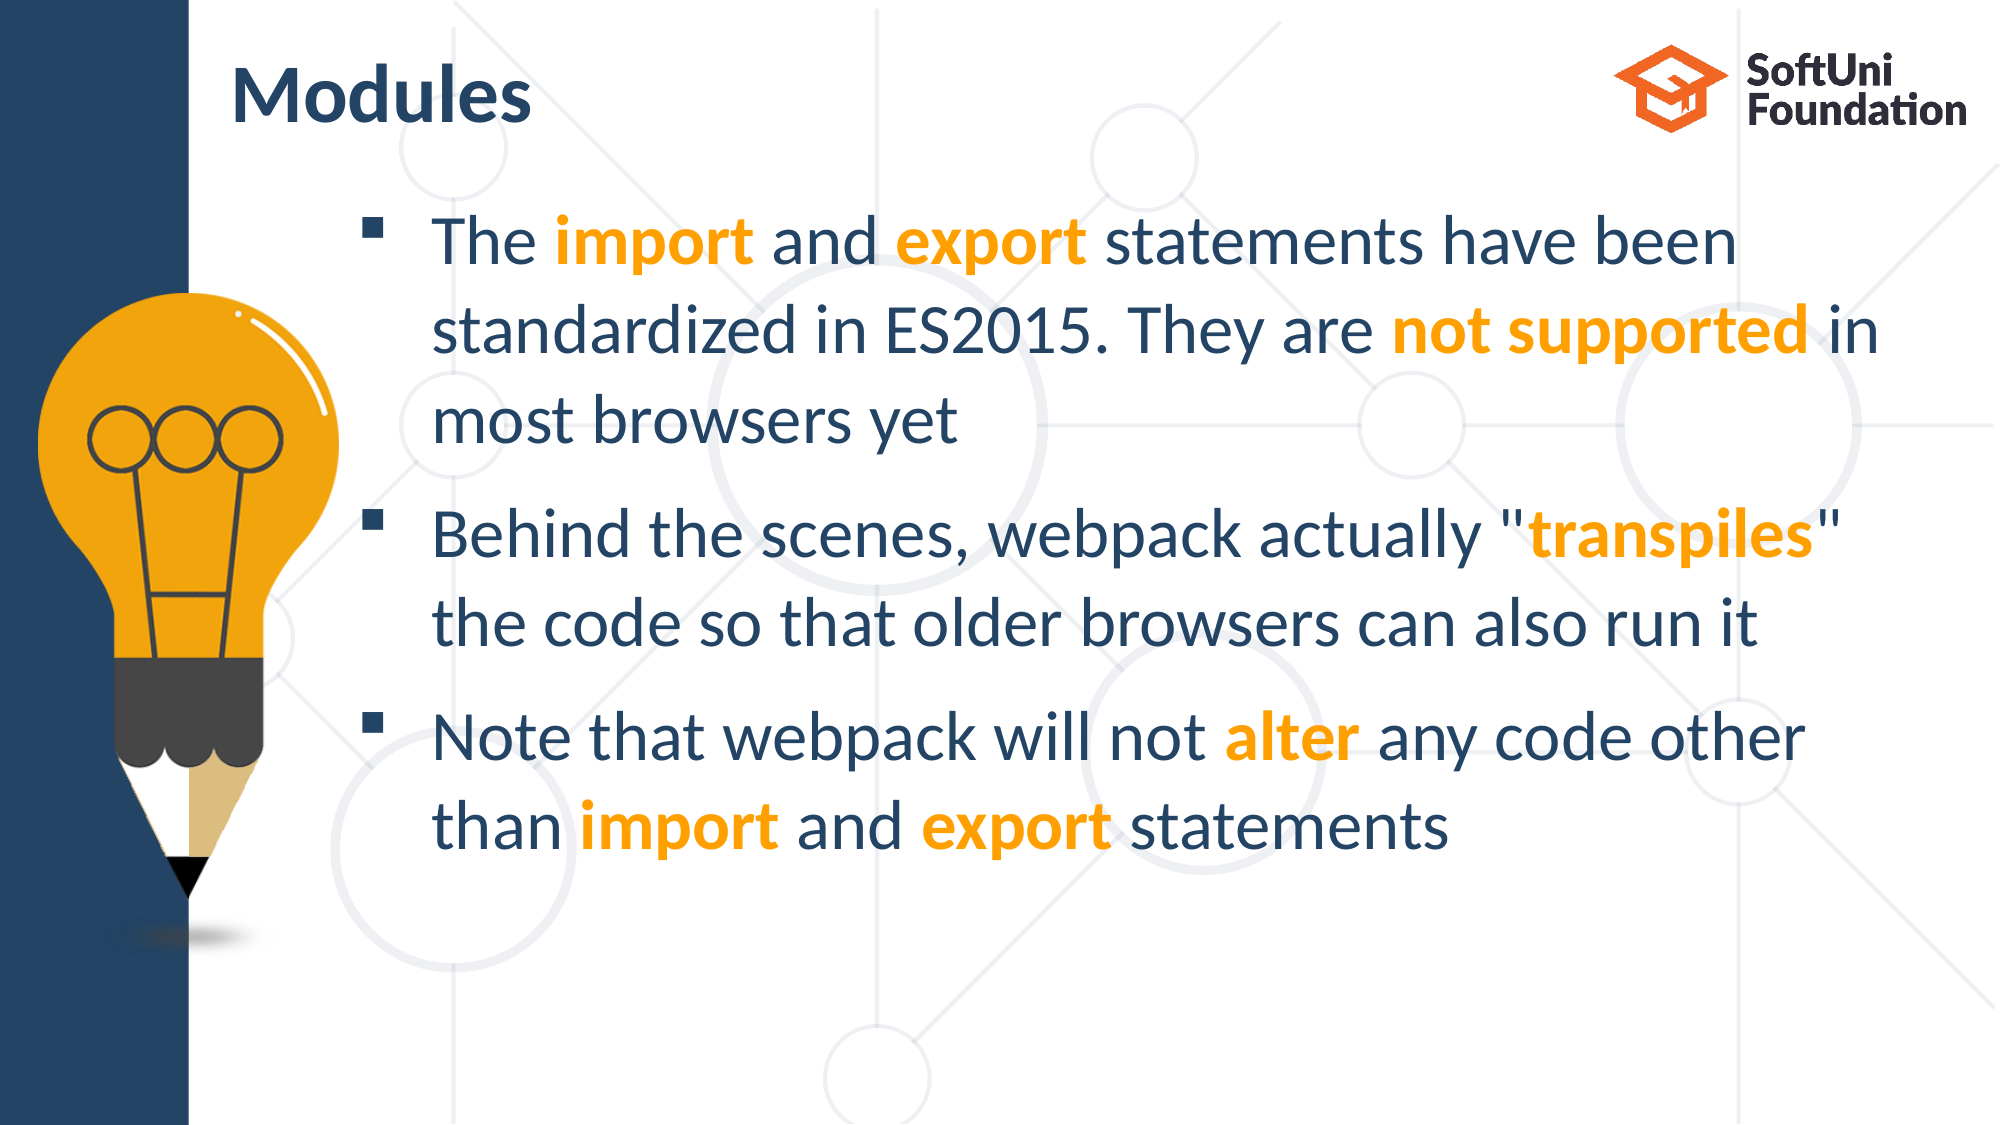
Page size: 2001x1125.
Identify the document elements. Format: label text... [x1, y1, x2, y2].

title Modules [212, 16, 1591, 162]
list The import and export statements have been standardized in ES2015. They are not supported in most browsers yet Behind the scenes, webpack actually "transpiles" the code so that older browsers can also run it Note that webpack will not alter any code other than import and export statements [338, 183, 1968, 1050]
picture [38, 293, 338, 961]
picture [1613, 44, 1966, 133]
